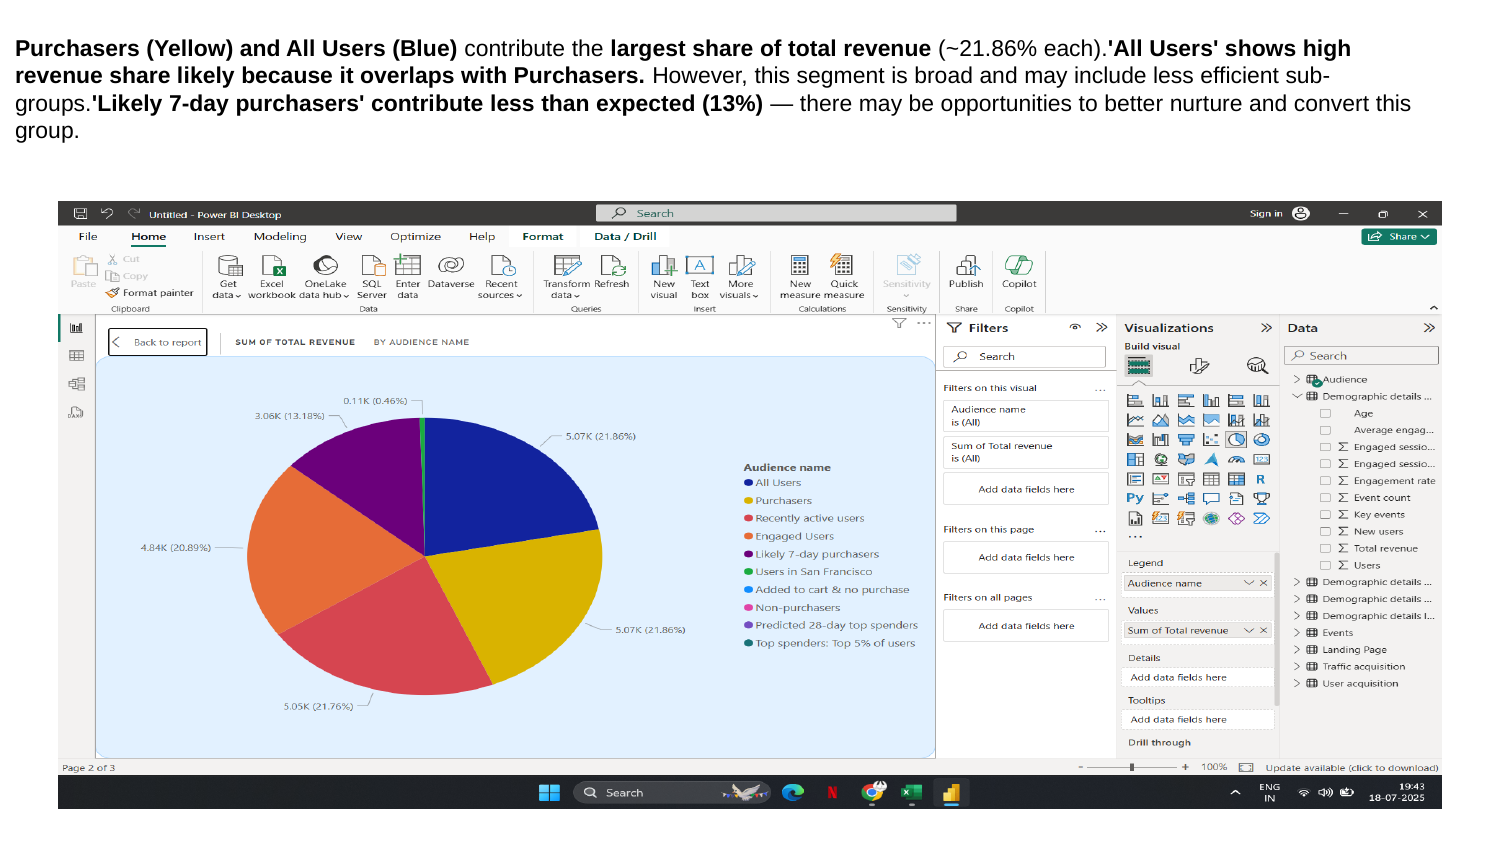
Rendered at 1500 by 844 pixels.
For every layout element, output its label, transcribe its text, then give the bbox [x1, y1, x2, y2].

picture [58, 201, 1442, 810]
text_box Purchasers (Yellow) and All Users (Blue) contribute the largest share of total revenue (~21.86% each).'All Users' shows high revenue share likely because it overlaps with Purchasers. However, this segment is broad and may include less efficient sub-groups.'Likely 7-day purchasers' contribute less than expected (13%) — there may be opportunities to better nurture and convert this group. [0, 18, 1438, 241]
